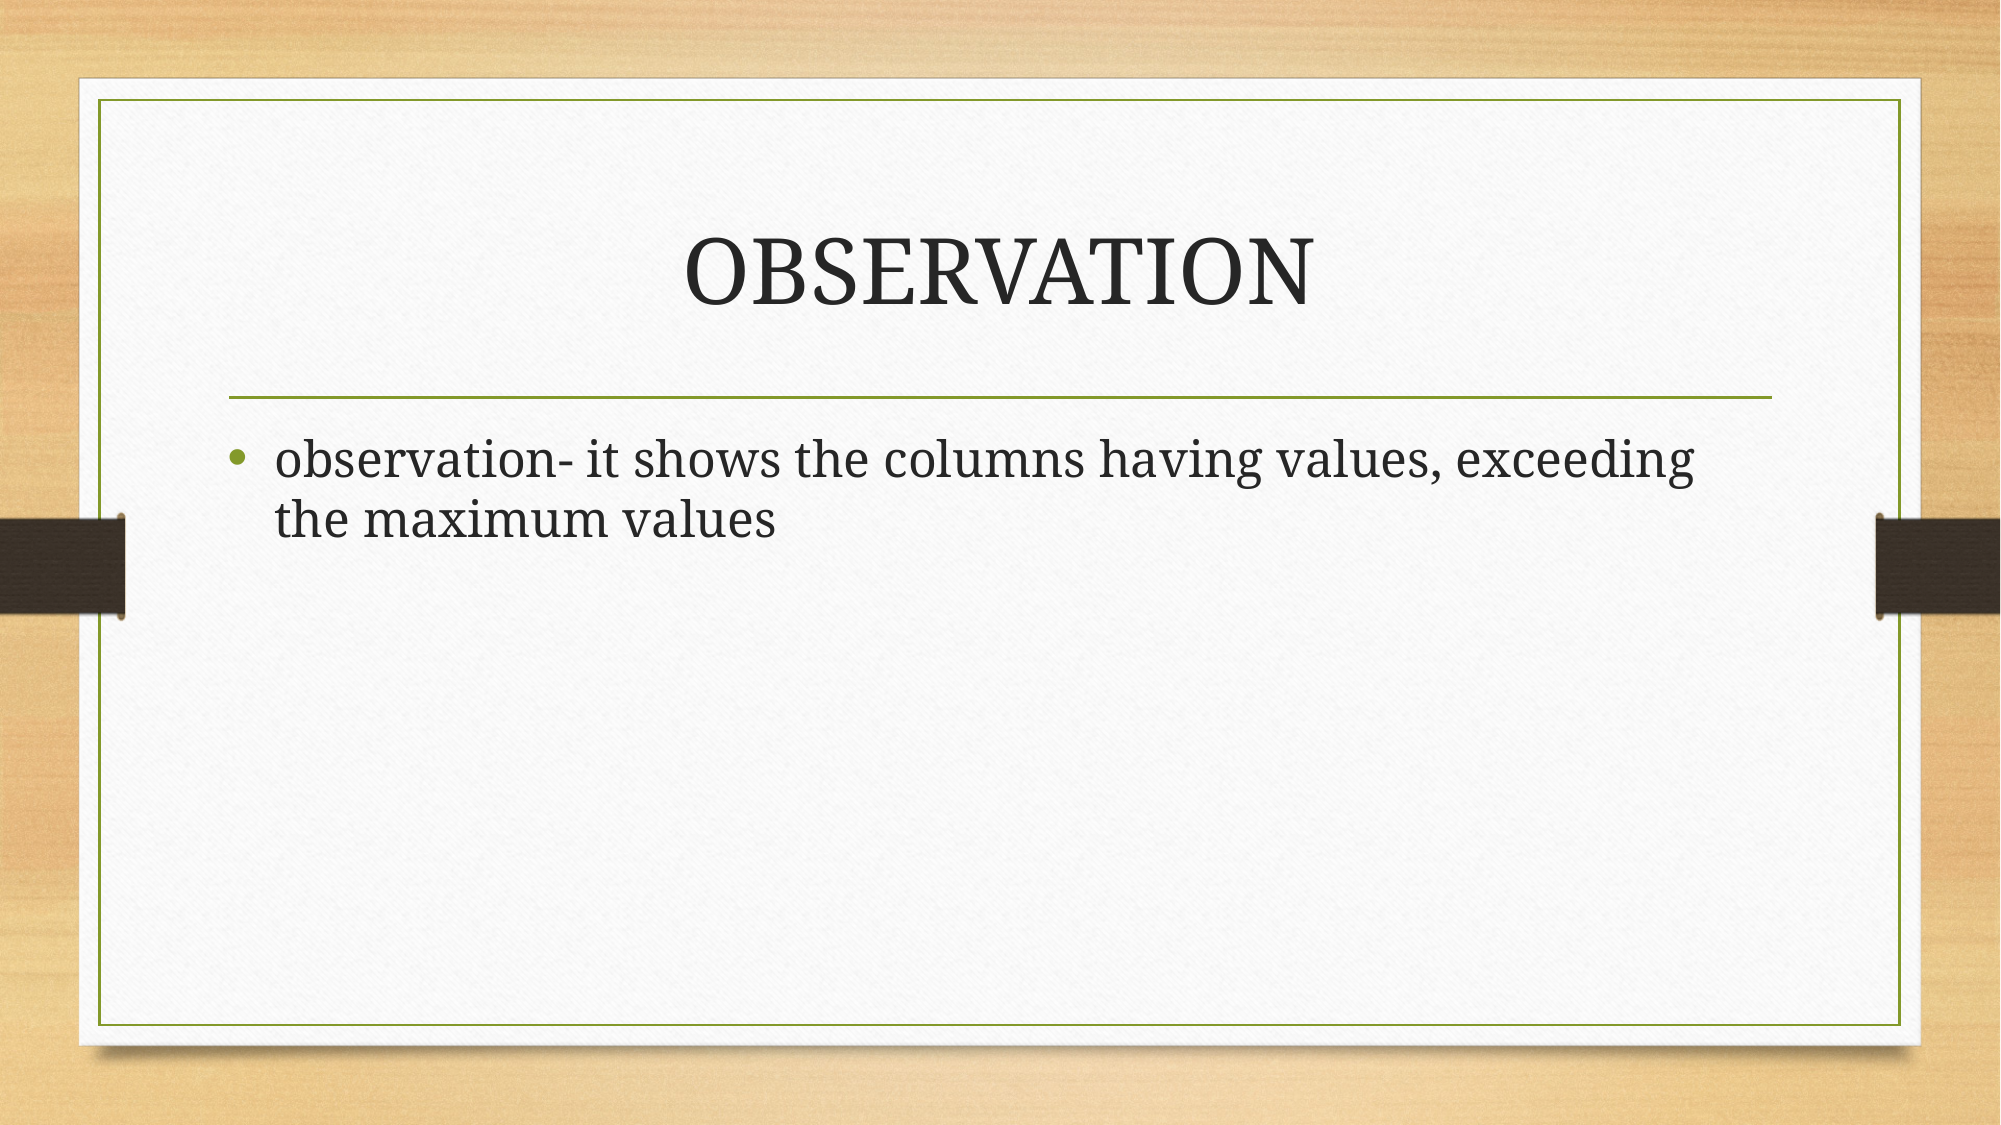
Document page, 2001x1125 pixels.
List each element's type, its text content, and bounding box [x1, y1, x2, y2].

list observation- it shows the columns having values, exceeding the maximum values [212, 419, 1788, 964]
picture [0, 0, 2001, 1125]
title OBSERVATION [212, 161, 1788, 375]
